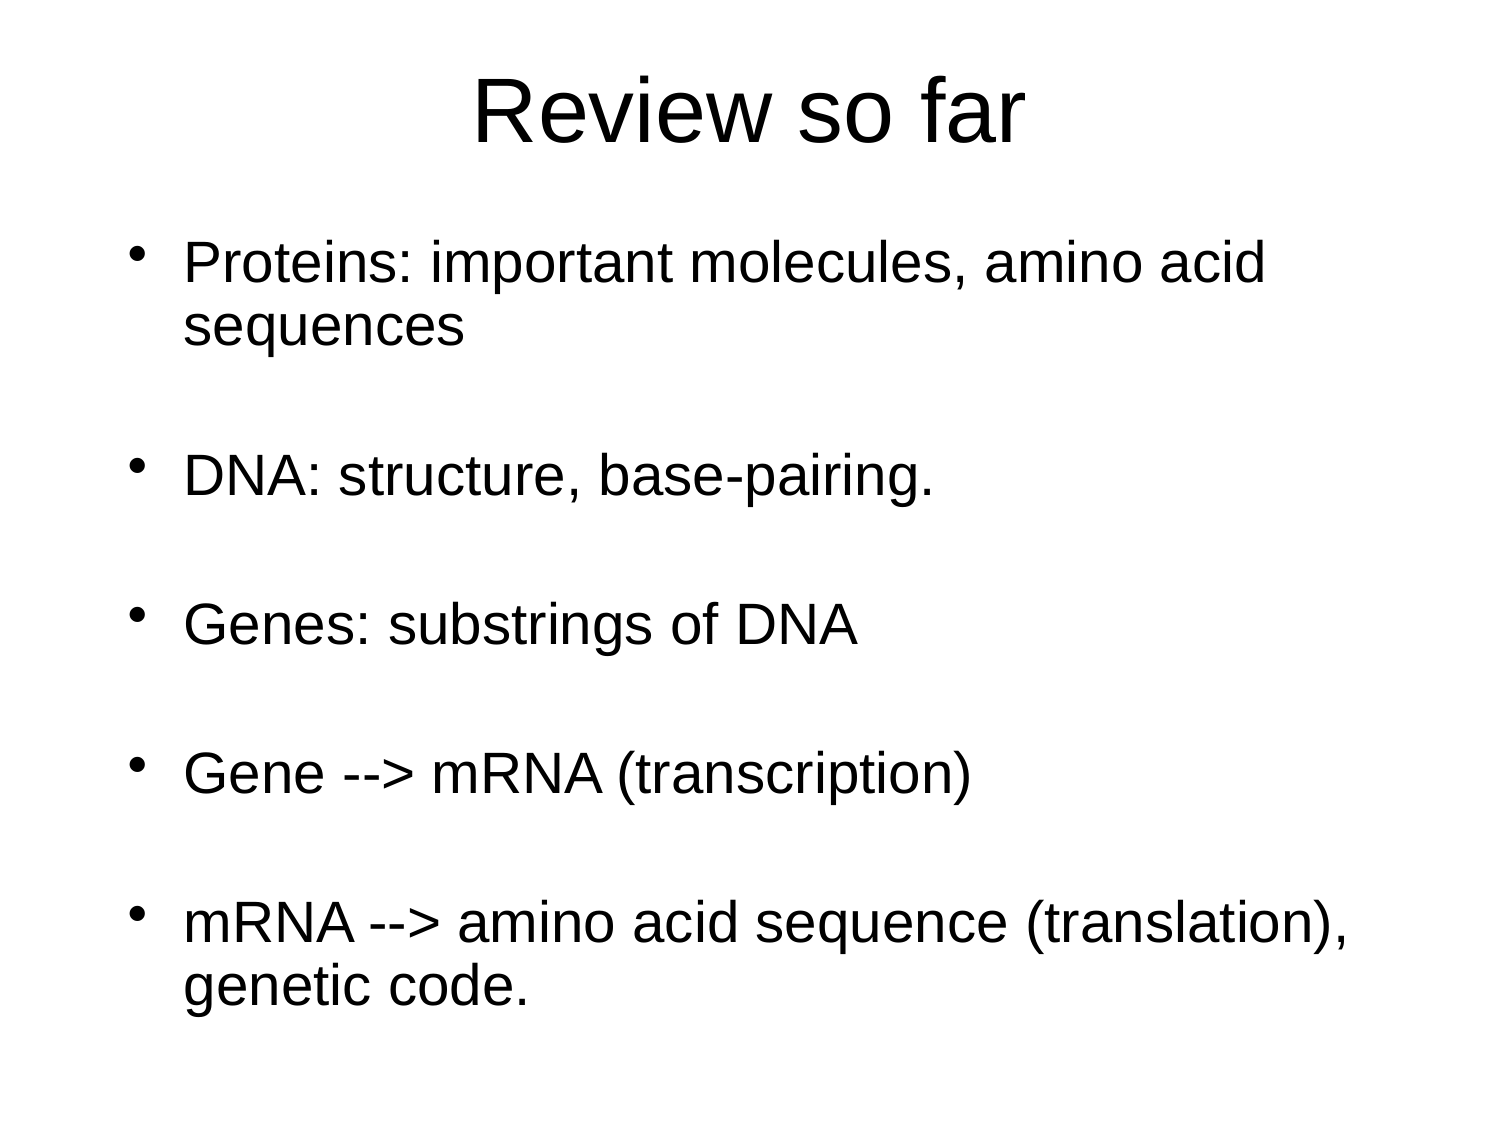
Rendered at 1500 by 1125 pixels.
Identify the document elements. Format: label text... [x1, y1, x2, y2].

title Review so far [112, 37, 1388, 175]
list Proteins: important molecules, amino acid sequences DNA: structure, base-pairing. Genes: substrings of DNA Gene --> mRNA (transcription) mRNA --> amino acid sequence (translation), genetic code. [112, 224, 1388, 900]
